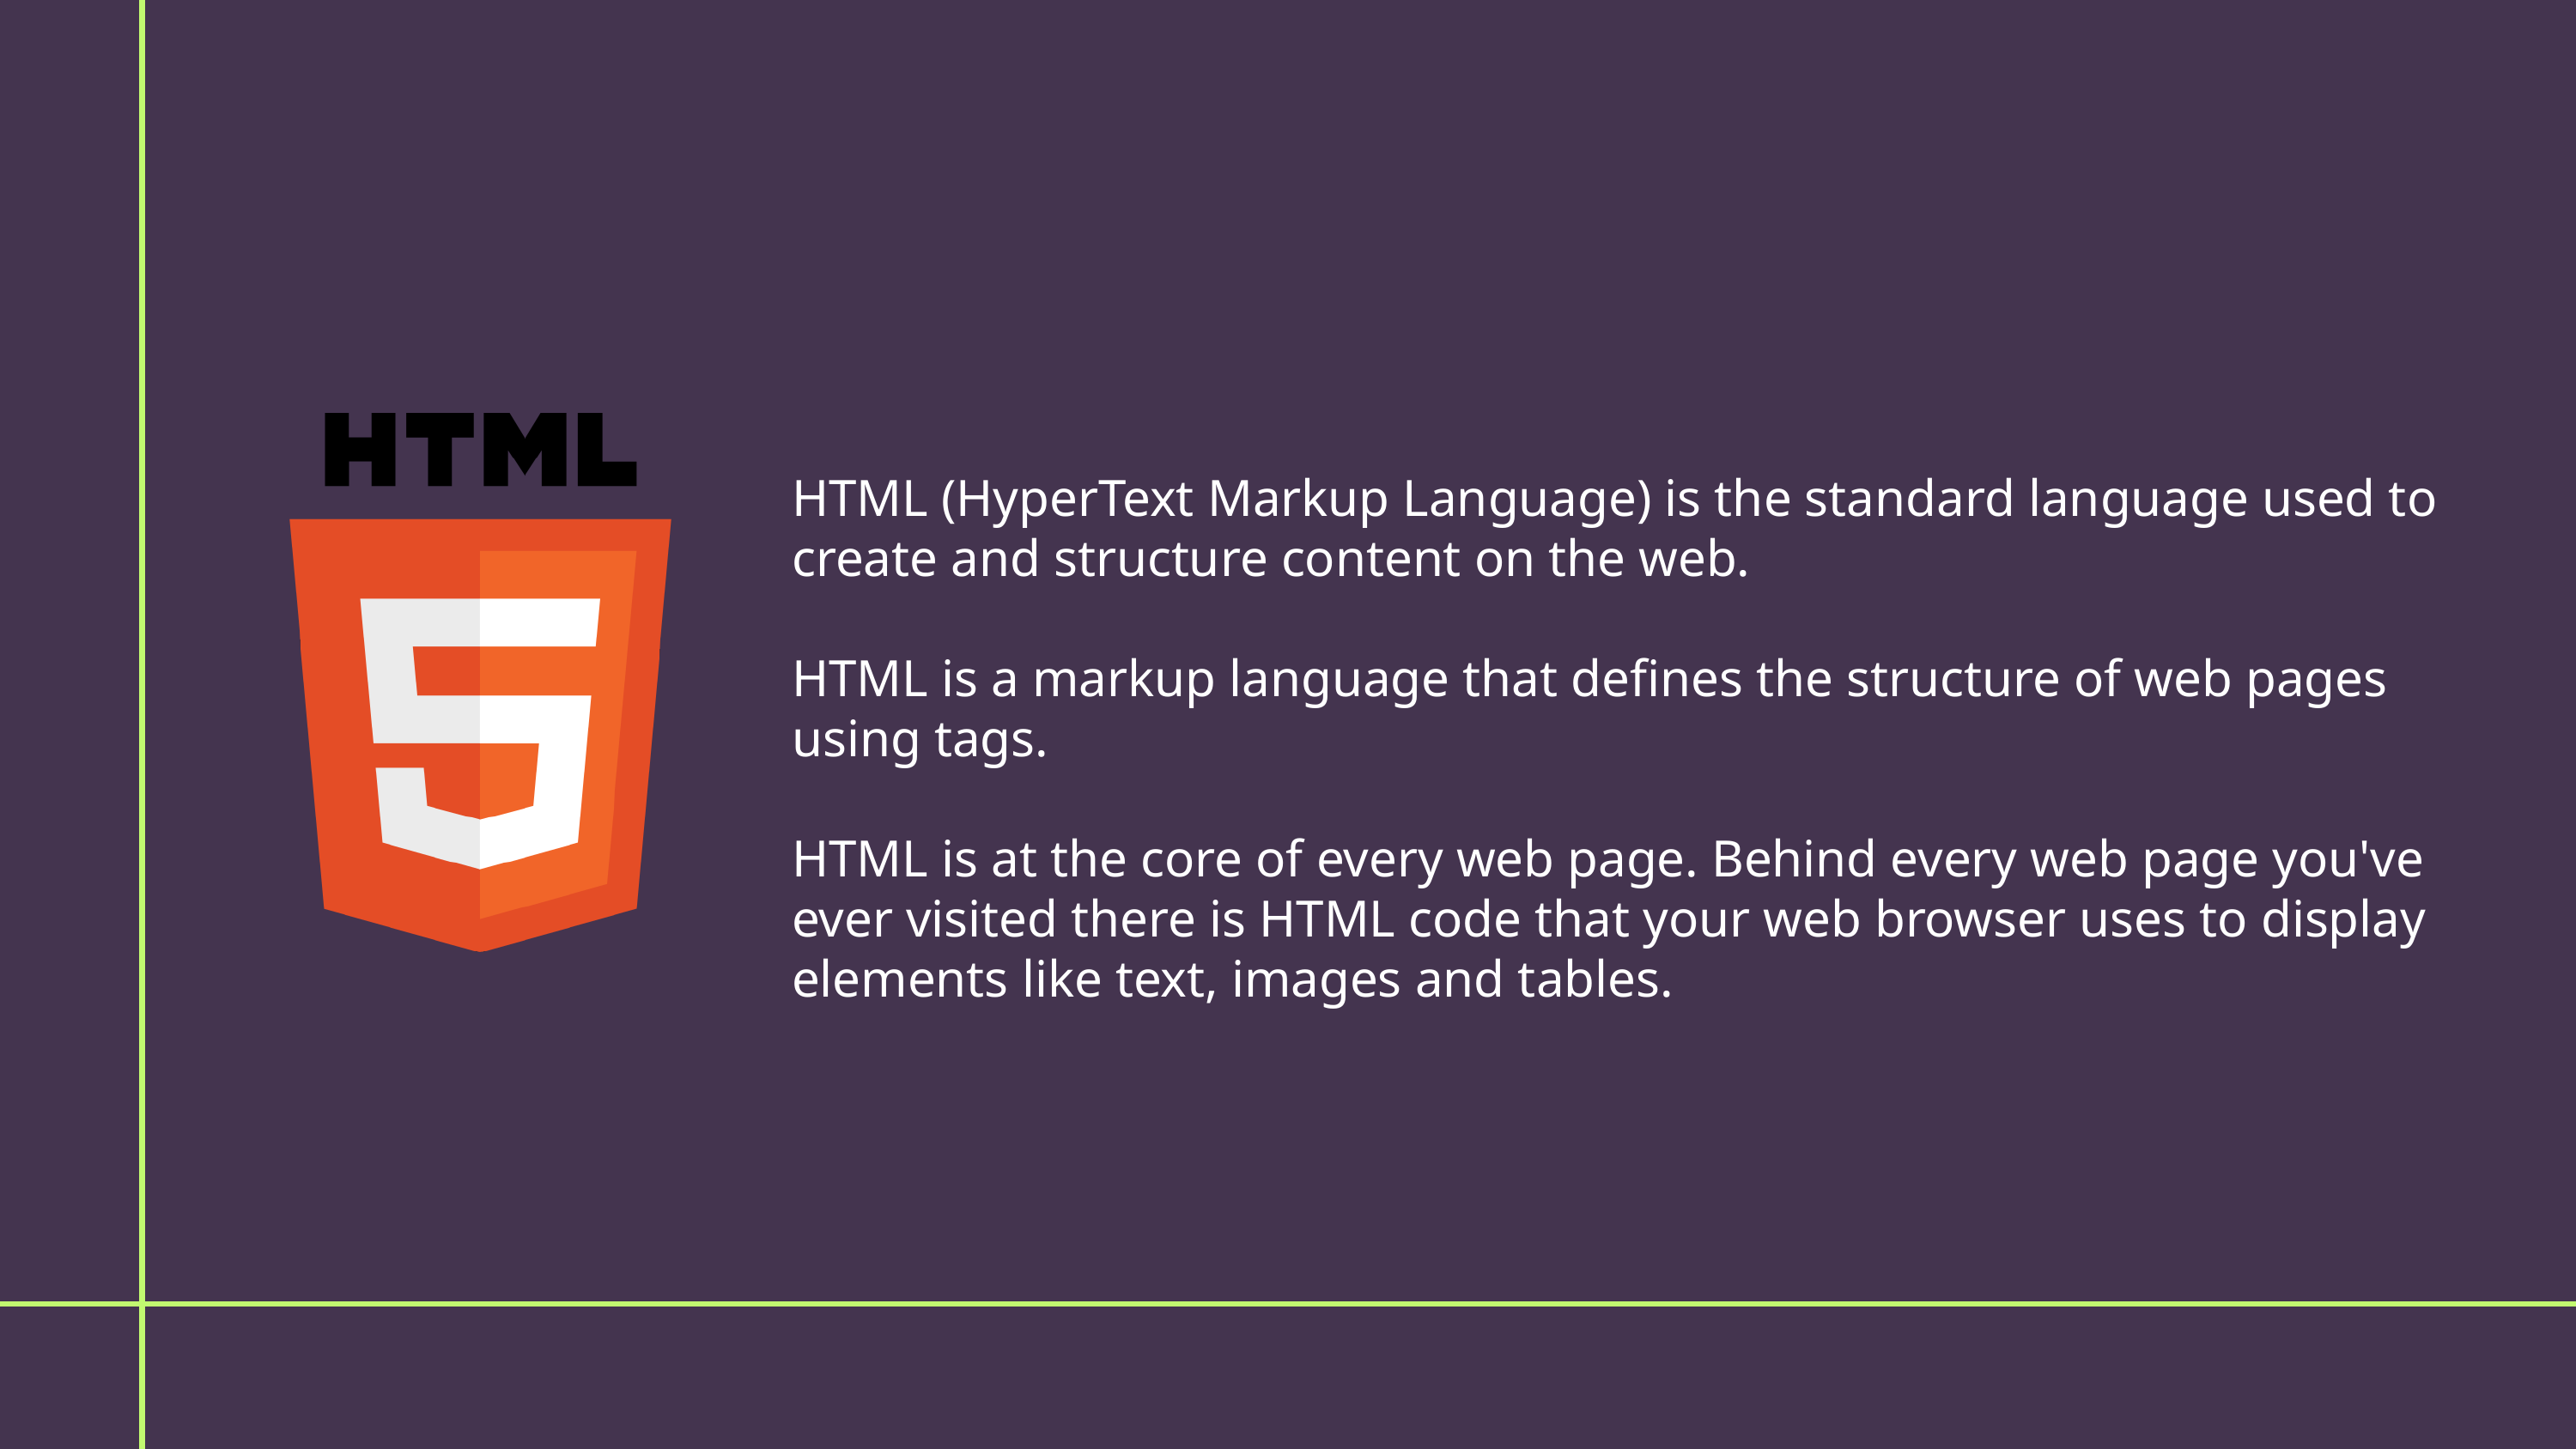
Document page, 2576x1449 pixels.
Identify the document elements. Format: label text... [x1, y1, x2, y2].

text_box HTML (HyperText Markup Language) is the standard language used to create and structure content on the web. HTML is a markup language that defines the structure of web pages using tags. HTML is at the core of every web page. Behind every web page you've ever visited there is HTML code that your web browser uses to display elements like text, images and tables. [792, 466, 2471, 1007]
picture [210, 413, 750, 952]
